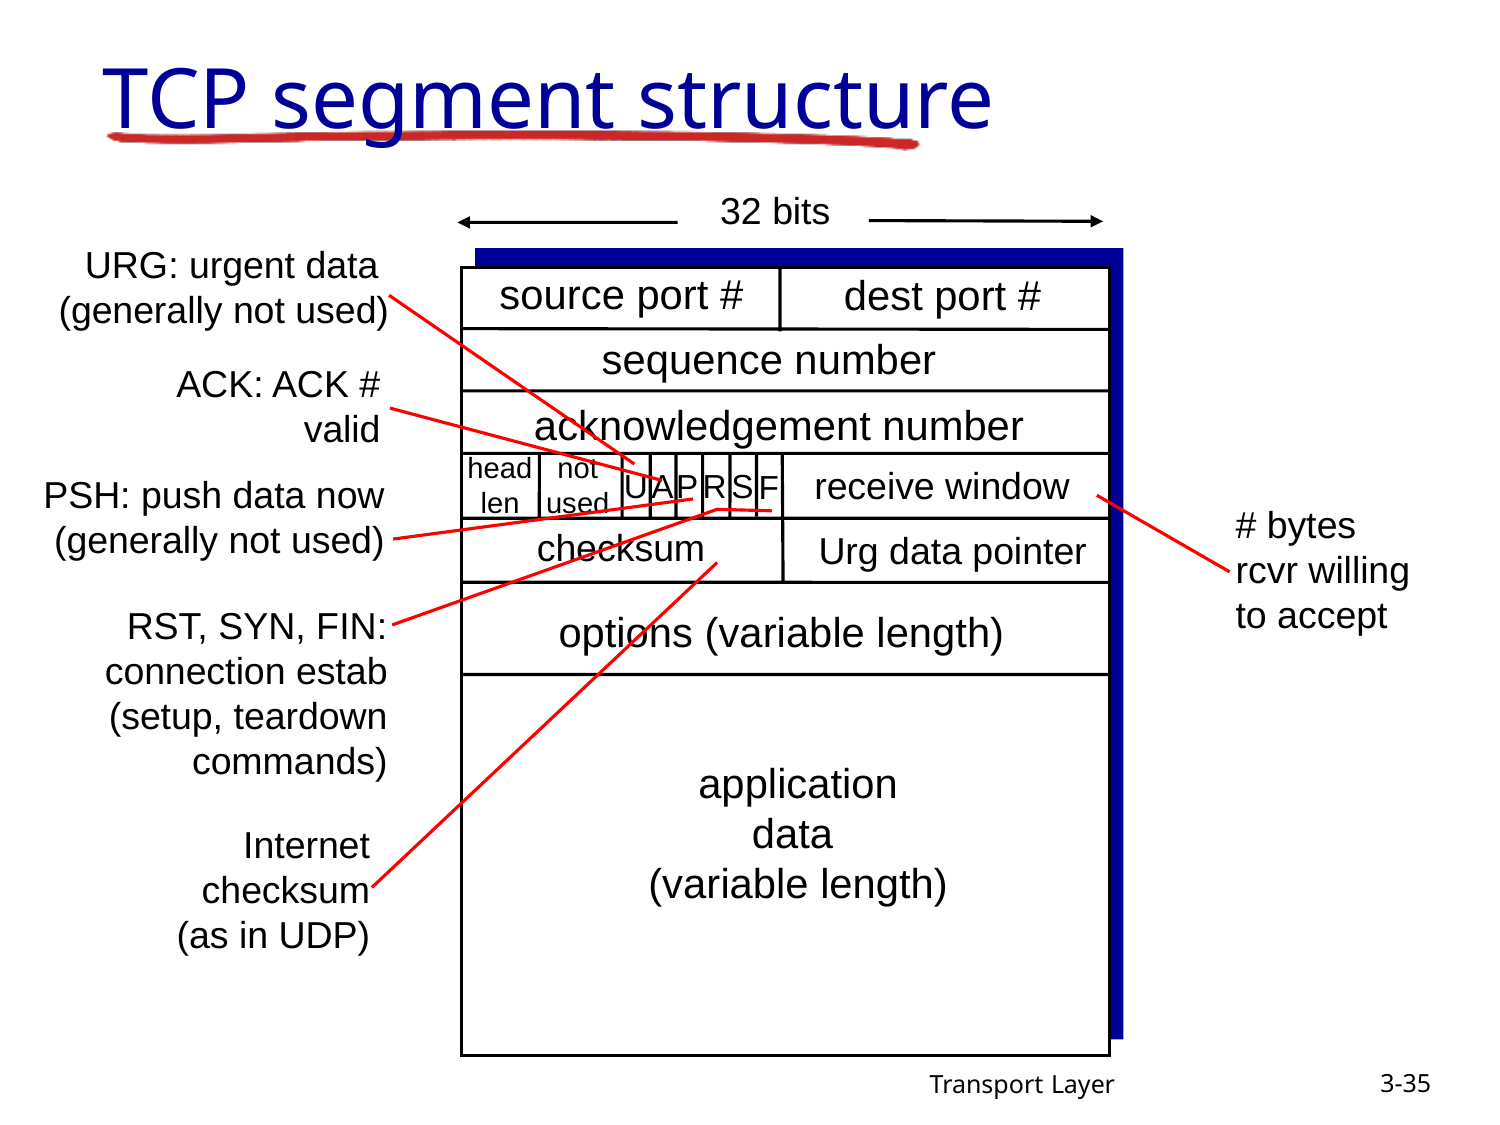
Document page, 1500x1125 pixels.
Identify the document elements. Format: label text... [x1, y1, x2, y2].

text_box checksum [521, 516, 695, 576]
text_box PSH: push data now (generally not used) [28, 463, 400, 569]
text_box S [742, 458, 769, 510]
text_box sequence number [565, 325, 973, 390]
text_box [461, 519, 1110, 1056]
footer Transport Layer [914, 1057, 1390, 1105]
slide_number 3-35 [1365, 1060, 1477, 1106]
text_box Internet checksum (as in UDP) [161, 813, 385, 964]
text_box RST, SYN, FIN: connection estab (setup, teardown commands) [89, 594, 403, 790]
text_box receive window [799, 454, 1085, 515]
text_box application data (variable length) [633, 749, 963, 914]
text_box [973, 330, 1110, 453]
text_box URG: urgent data (generally not used) [43, 234, 404, 339]
text_box # bytes rcvr willing to accept [1220, 493, 1426, 644]
picture [103, 126, 929, 156]
text_box U [625, 457, 663, 513]
text_box not used [531, 442, 625, 528]
text_box [868, 215, 1104, 228]
text_box head len [452, 442, 531, 528]
text_box P [689, 457, 714, 513]
text_box 32 bits [705, 180, 846, 240]
text_box [973, 267, 1110, 329]
text_box dest port # [829, 261, 1056, 326]
text_box acknowledgement number [499, 390, 1059, 456]
text_box [783, 454, 1110, 518]
text_box ACK: ACK # valid [161, 352, 396, 458]
text_box Urg data pointer [803, 519, 1102, 579]
text_box checksum [559, 527, 721, 576]
text_box [457, 216, 678, 229]
text_box [461, 329, 565, 390]
text_box options (variable length) [543, 598, 1020, 664]
text_box F [765, 459, 794, 514]
text_box [752, 514, 782, 518]
text_box A [663, 457, 689, 513]
text_box [461, 267, 565, 328]
text_box [392, 509, 772, 625]
text_box R [714, 458, 742, 510]
text_box source port # [484, 260, 759, 326]
text_box [475, 248, 1124, 1040]
text_box [759, 267, 829, 325]
text_box [461, 391, 499, 442]
title TCP segment structure [87, 31, 1363, 160]
